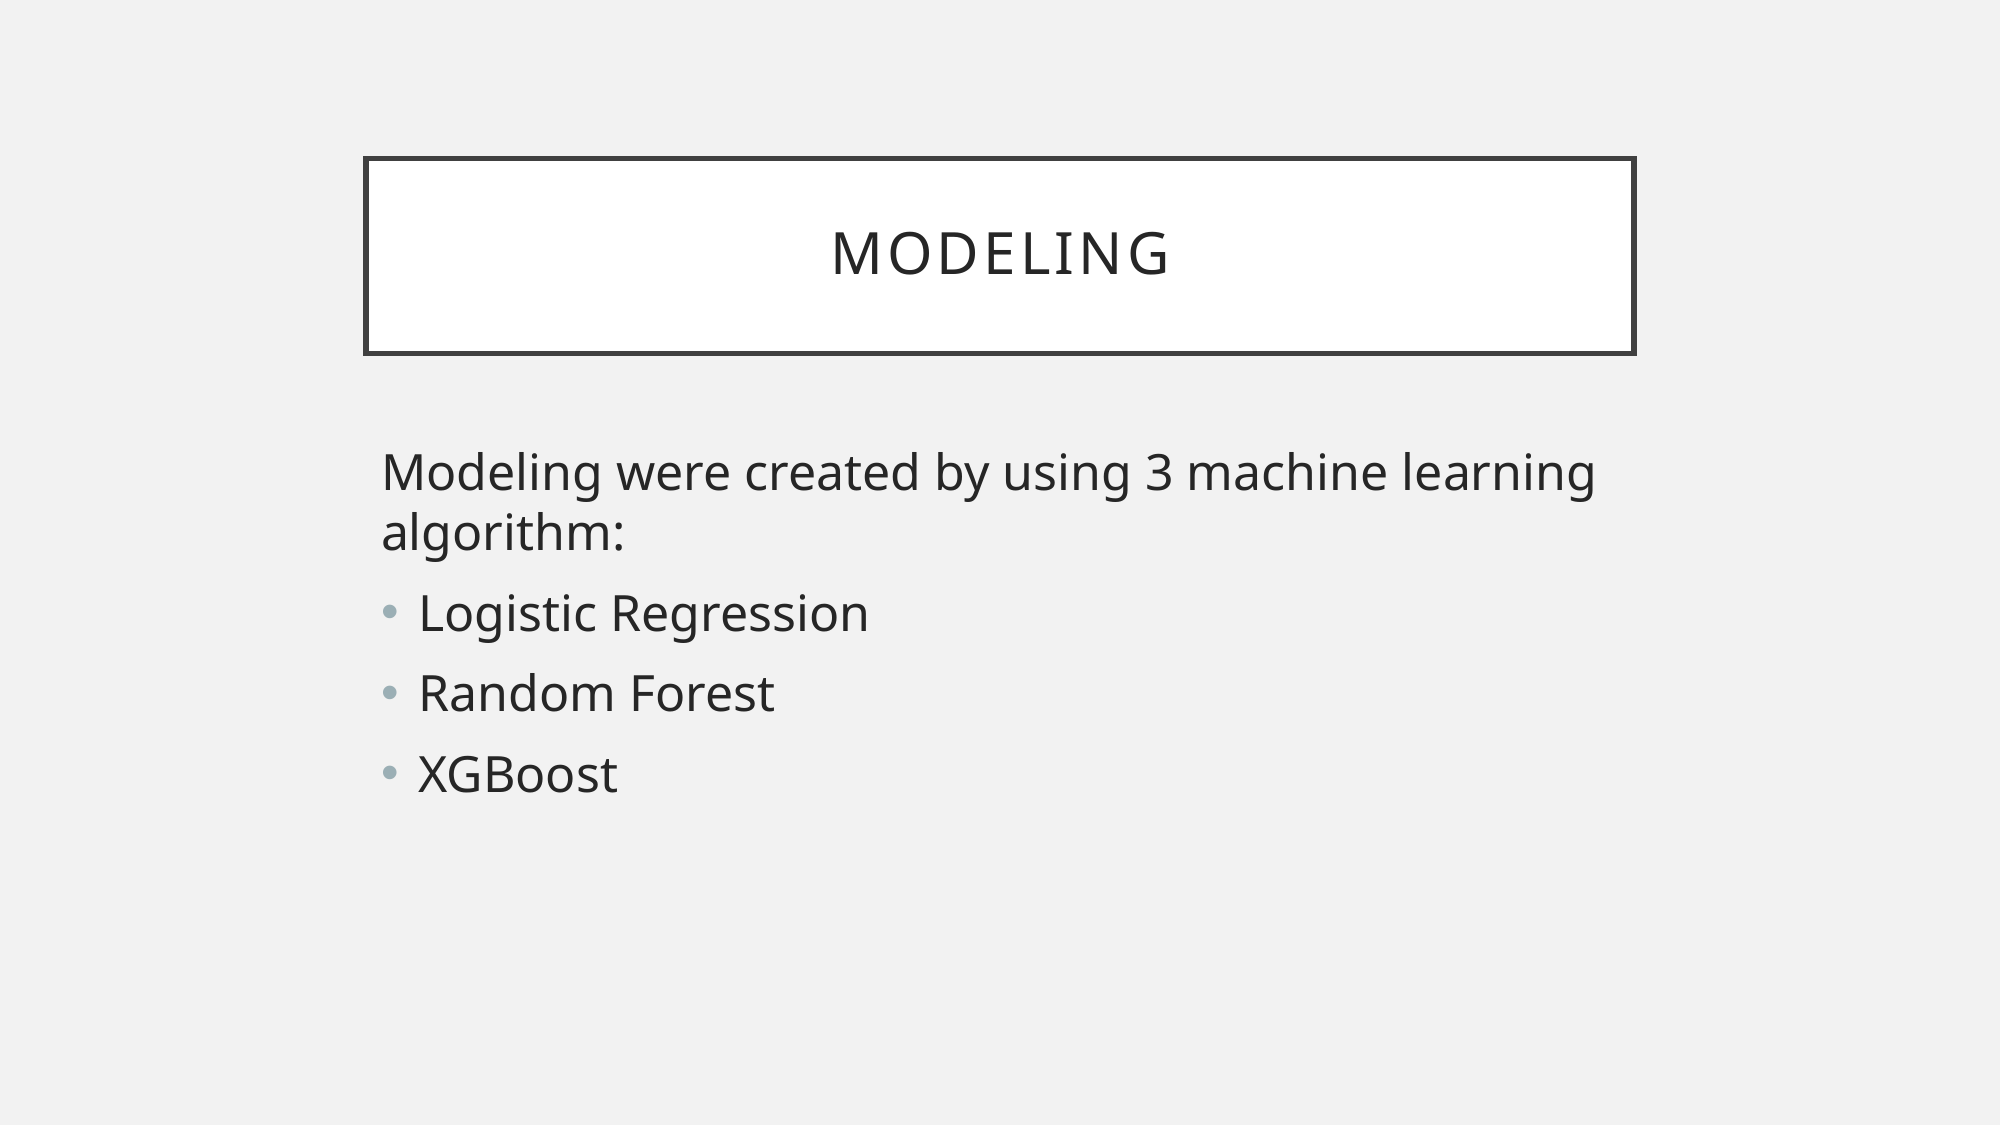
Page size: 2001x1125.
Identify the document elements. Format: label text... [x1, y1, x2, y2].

list Modeling were created by using 3 machine learning algorithm: Logistic Regression Random Forest XGBoost [366, 432, 1653, 942]
title modeling [363, 156, 1637, 356]
